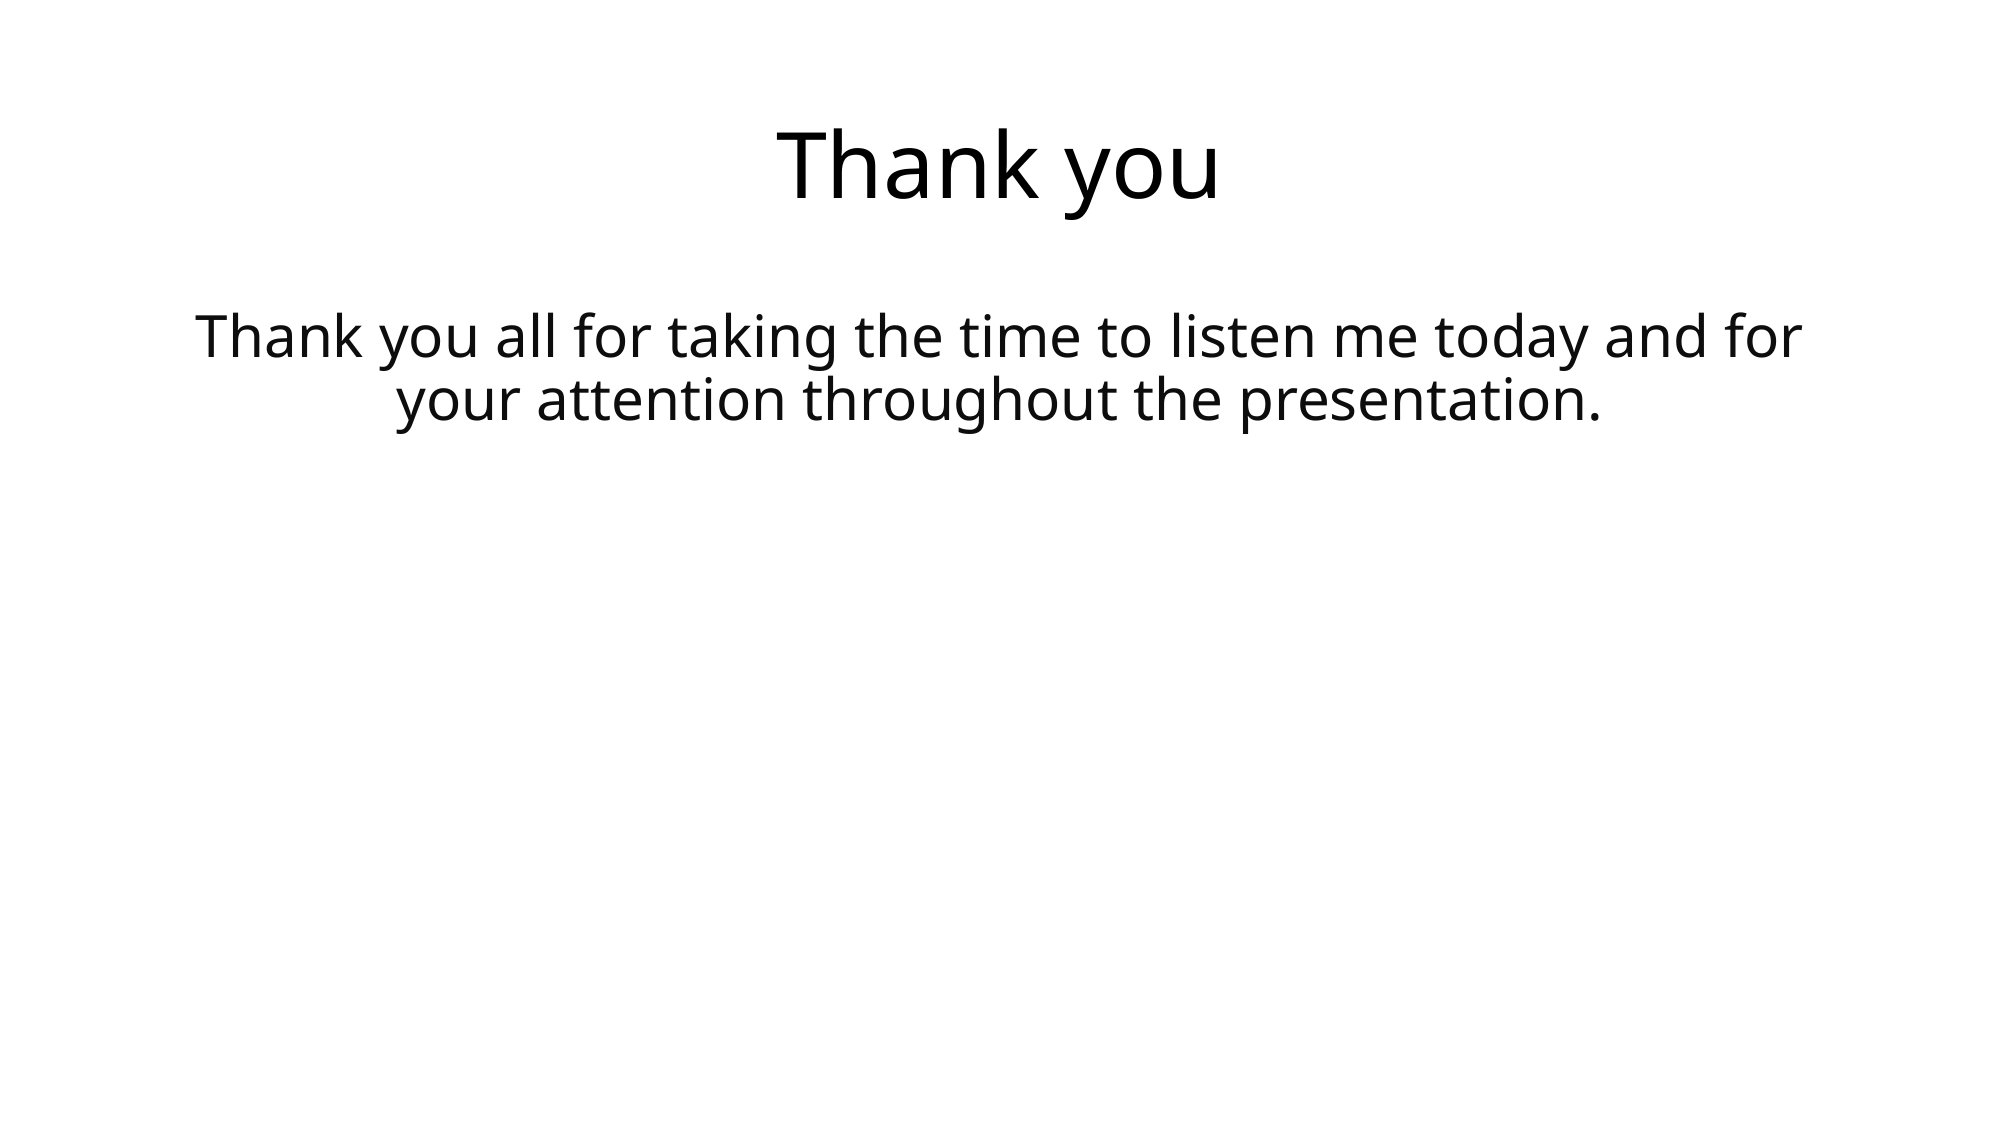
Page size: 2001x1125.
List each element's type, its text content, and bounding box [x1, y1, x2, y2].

title Thank you [137, 59, 1863, 278]
list Thank you all for taking the time to listen me today and for your attention throughout the presentation. [137, 299, 1863, 1014]
